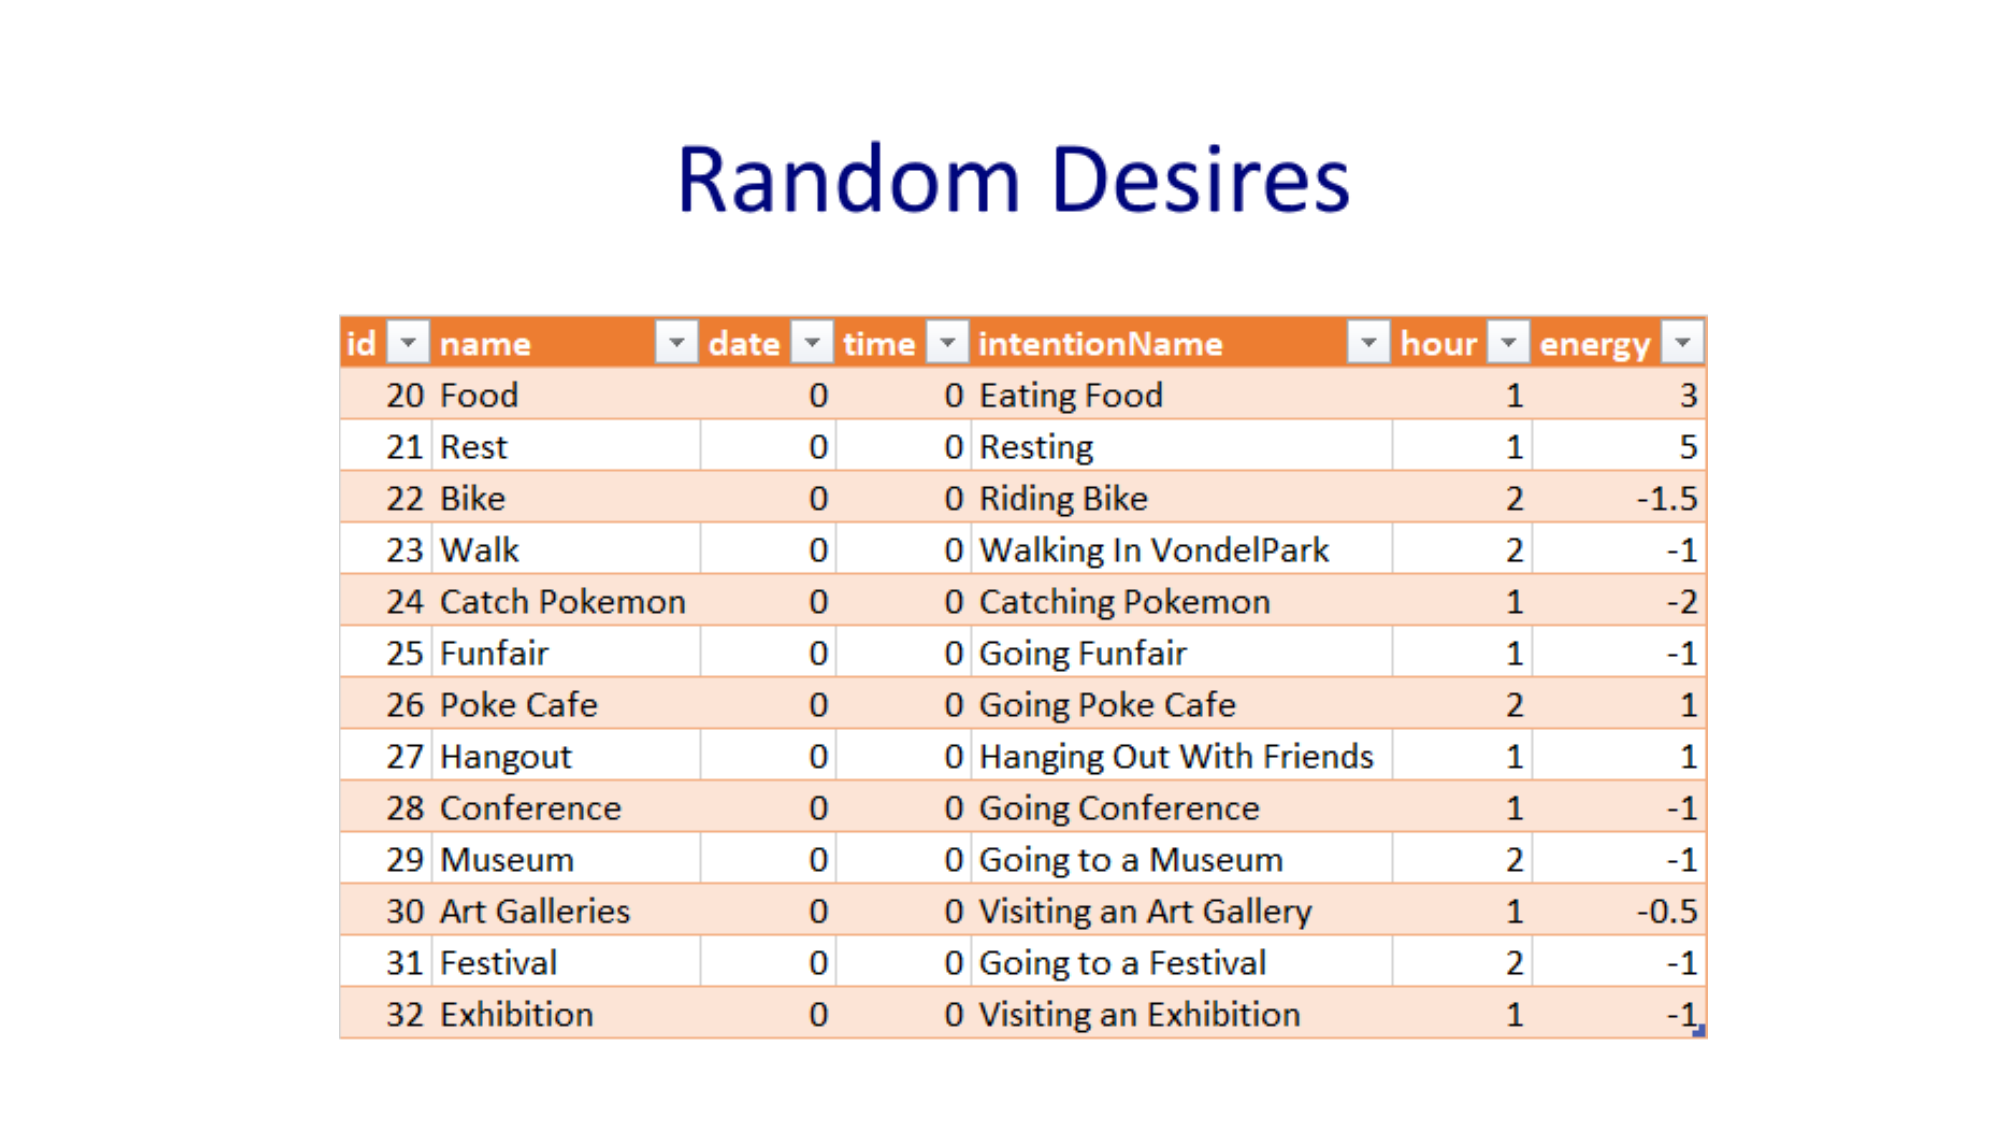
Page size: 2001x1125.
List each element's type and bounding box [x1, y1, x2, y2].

picture [339, 0, 1708, 1074]
